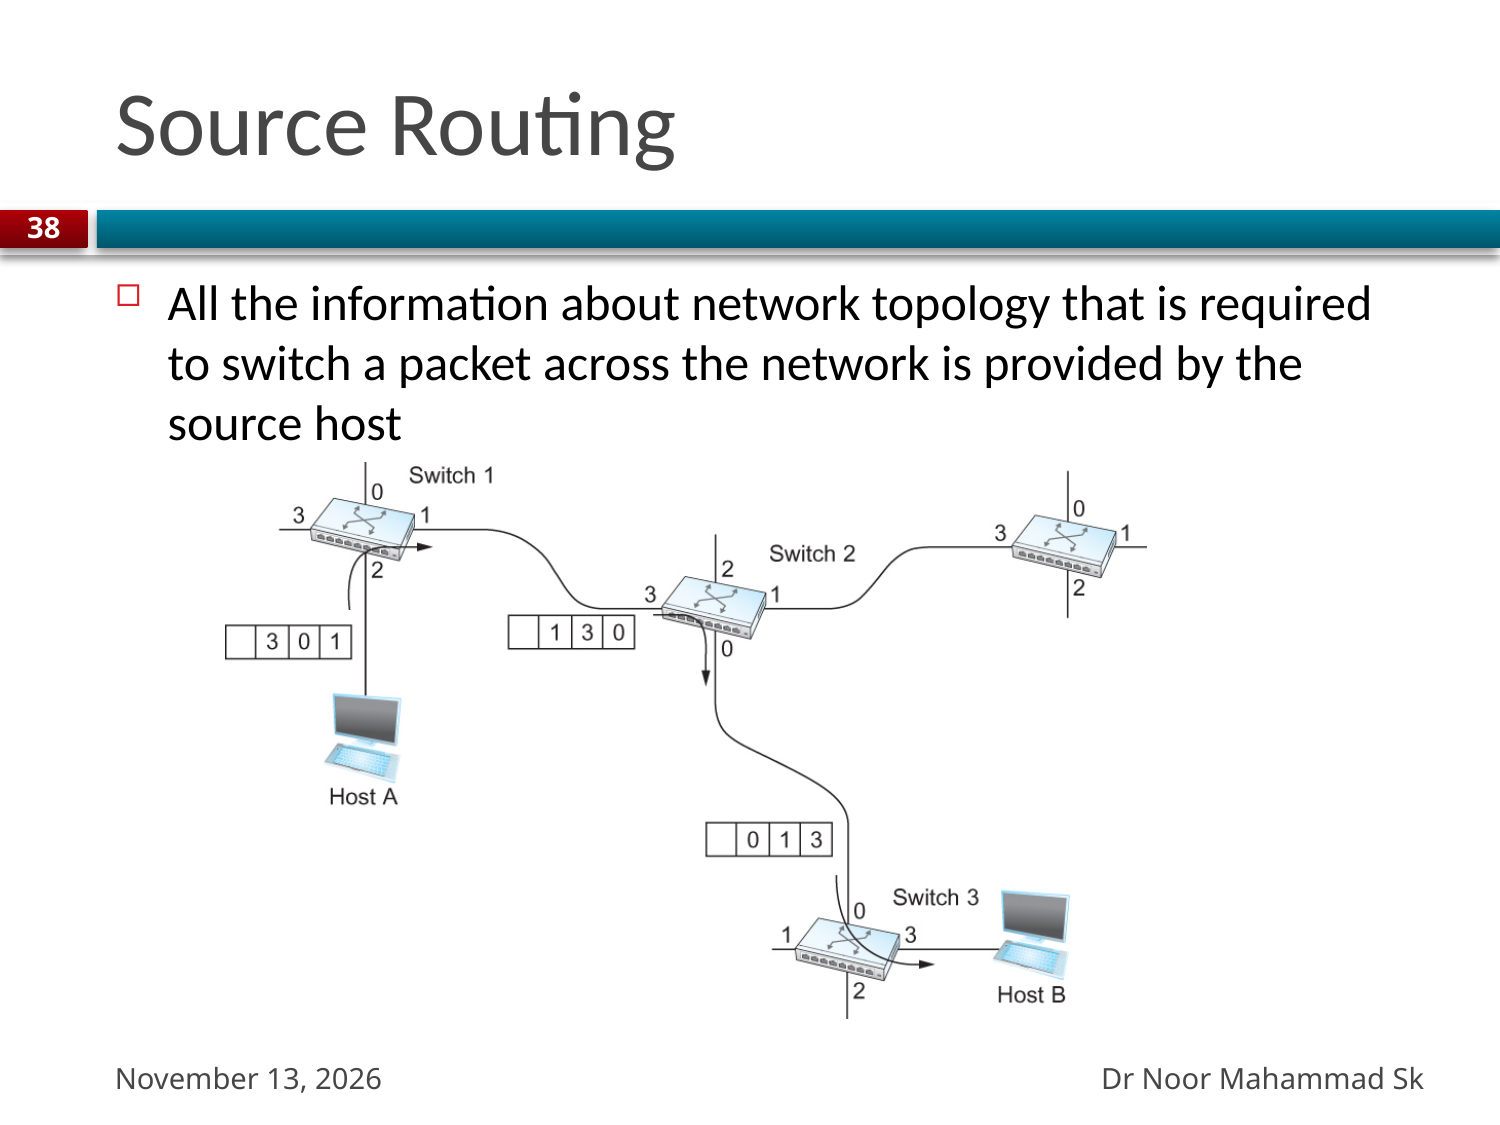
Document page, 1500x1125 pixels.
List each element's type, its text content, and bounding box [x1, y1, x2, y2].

slide_number 38 [0, 208, 88, 249]
title Source Routing [100, 37, 1438, 200]
list All the information about network topology that is required to switch a packet across the network is provided by the source host [100, 262, 1438, 1000]
footer Dr Noor Mahammad Sk [549, 1050, 1440, 1110]
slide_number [99, 1050, 538, 1110]
picture [224, 462, 1147, 1019]
